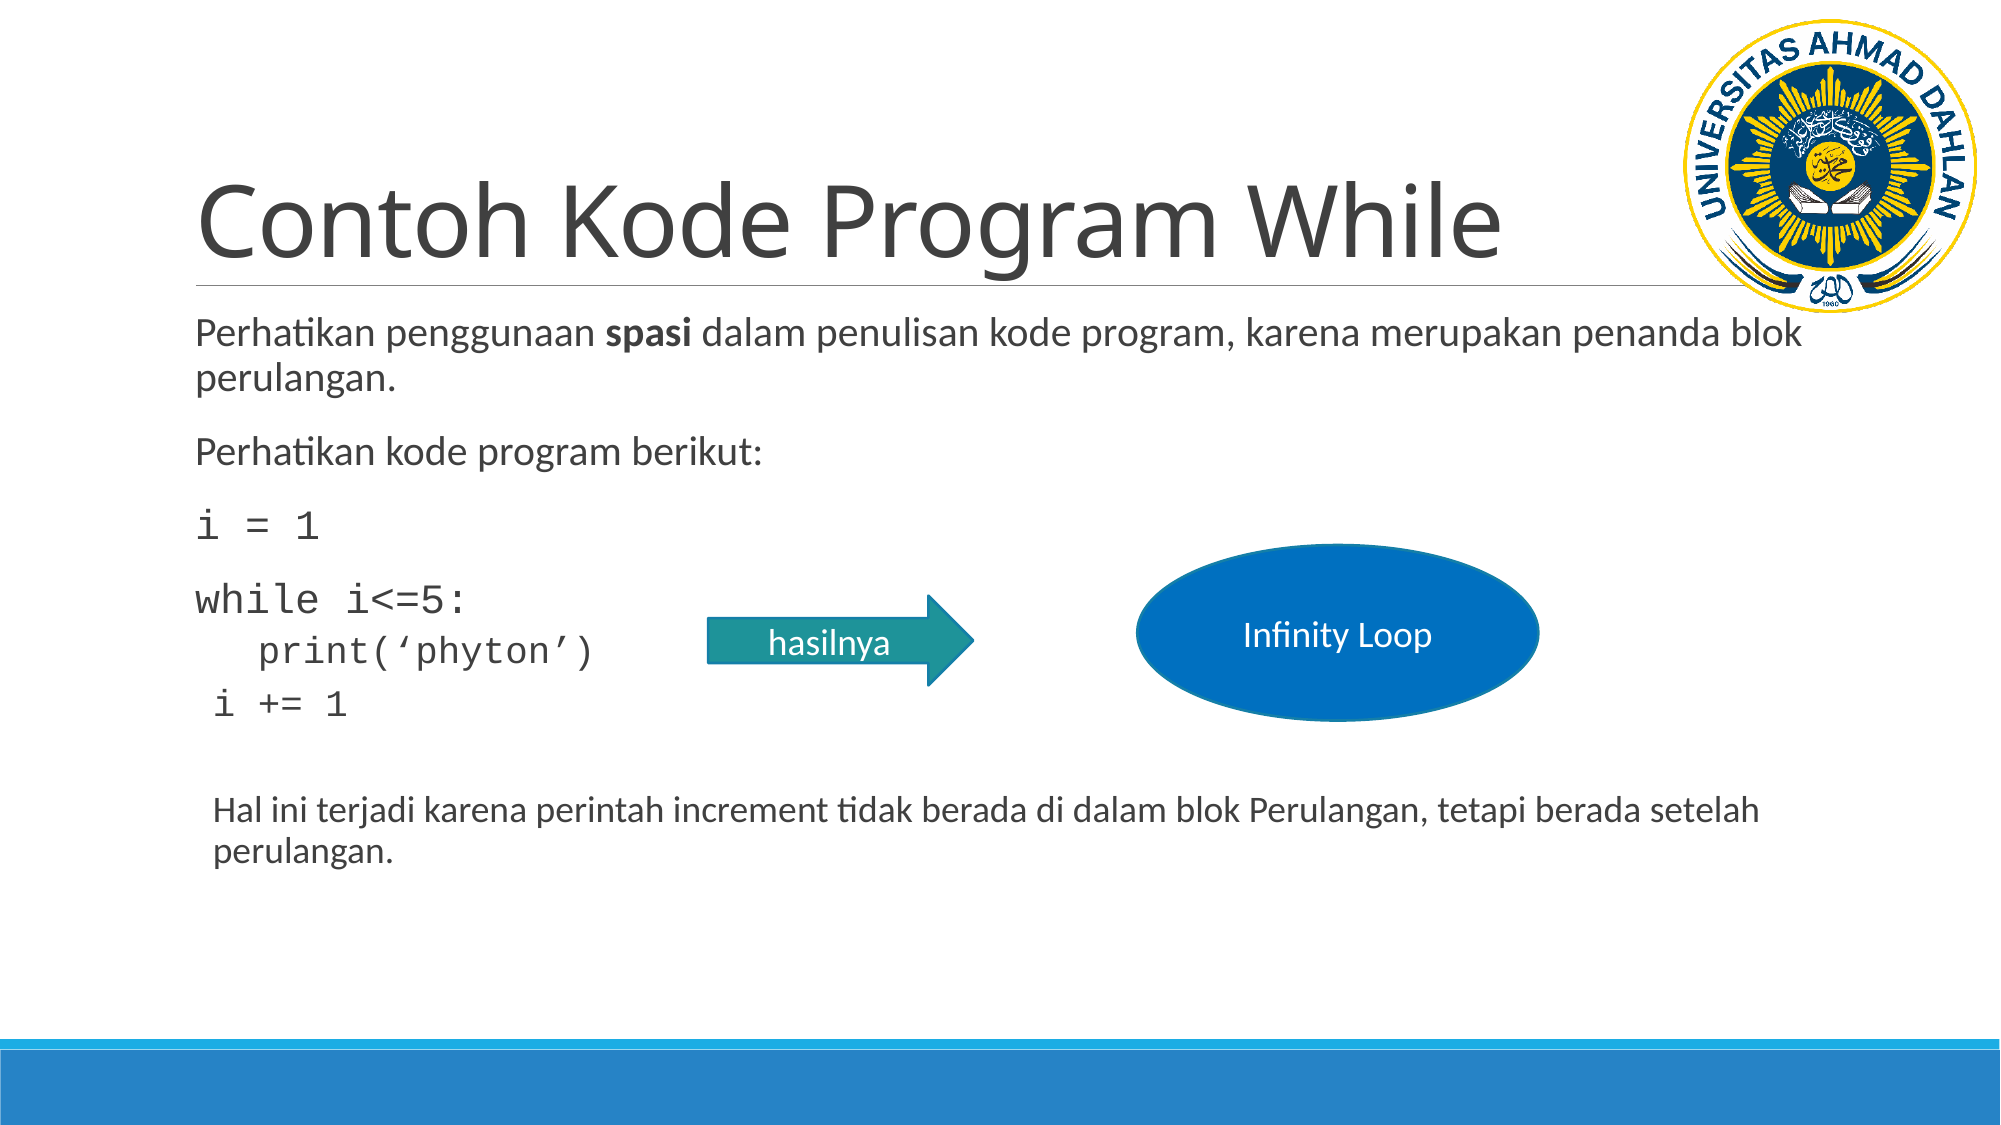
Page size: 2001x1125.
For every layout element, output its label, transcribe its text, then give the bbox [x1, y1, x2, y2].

text_box Infinity Loop [1135, 543, 1540, 722]
list Perhatikan penggunaan spasi dalam penulisan kode program, karena merupakan penanda blok perulangan. Perhatikan kode program berikut: i = 1 while i<=5: print(‘phyton’) i += 1 Hal ini terjadi karena perintah increment tidak berada di dalam blok Perulangan, tetapi berada setelah perulangan. [180, 302, 1830, 963]
picture [1683, 19, 1978, 314]
text_box hasilnya [706, 594, 975, 687]
title Contoh Kode Program While [180, 47, 1680, 285]
